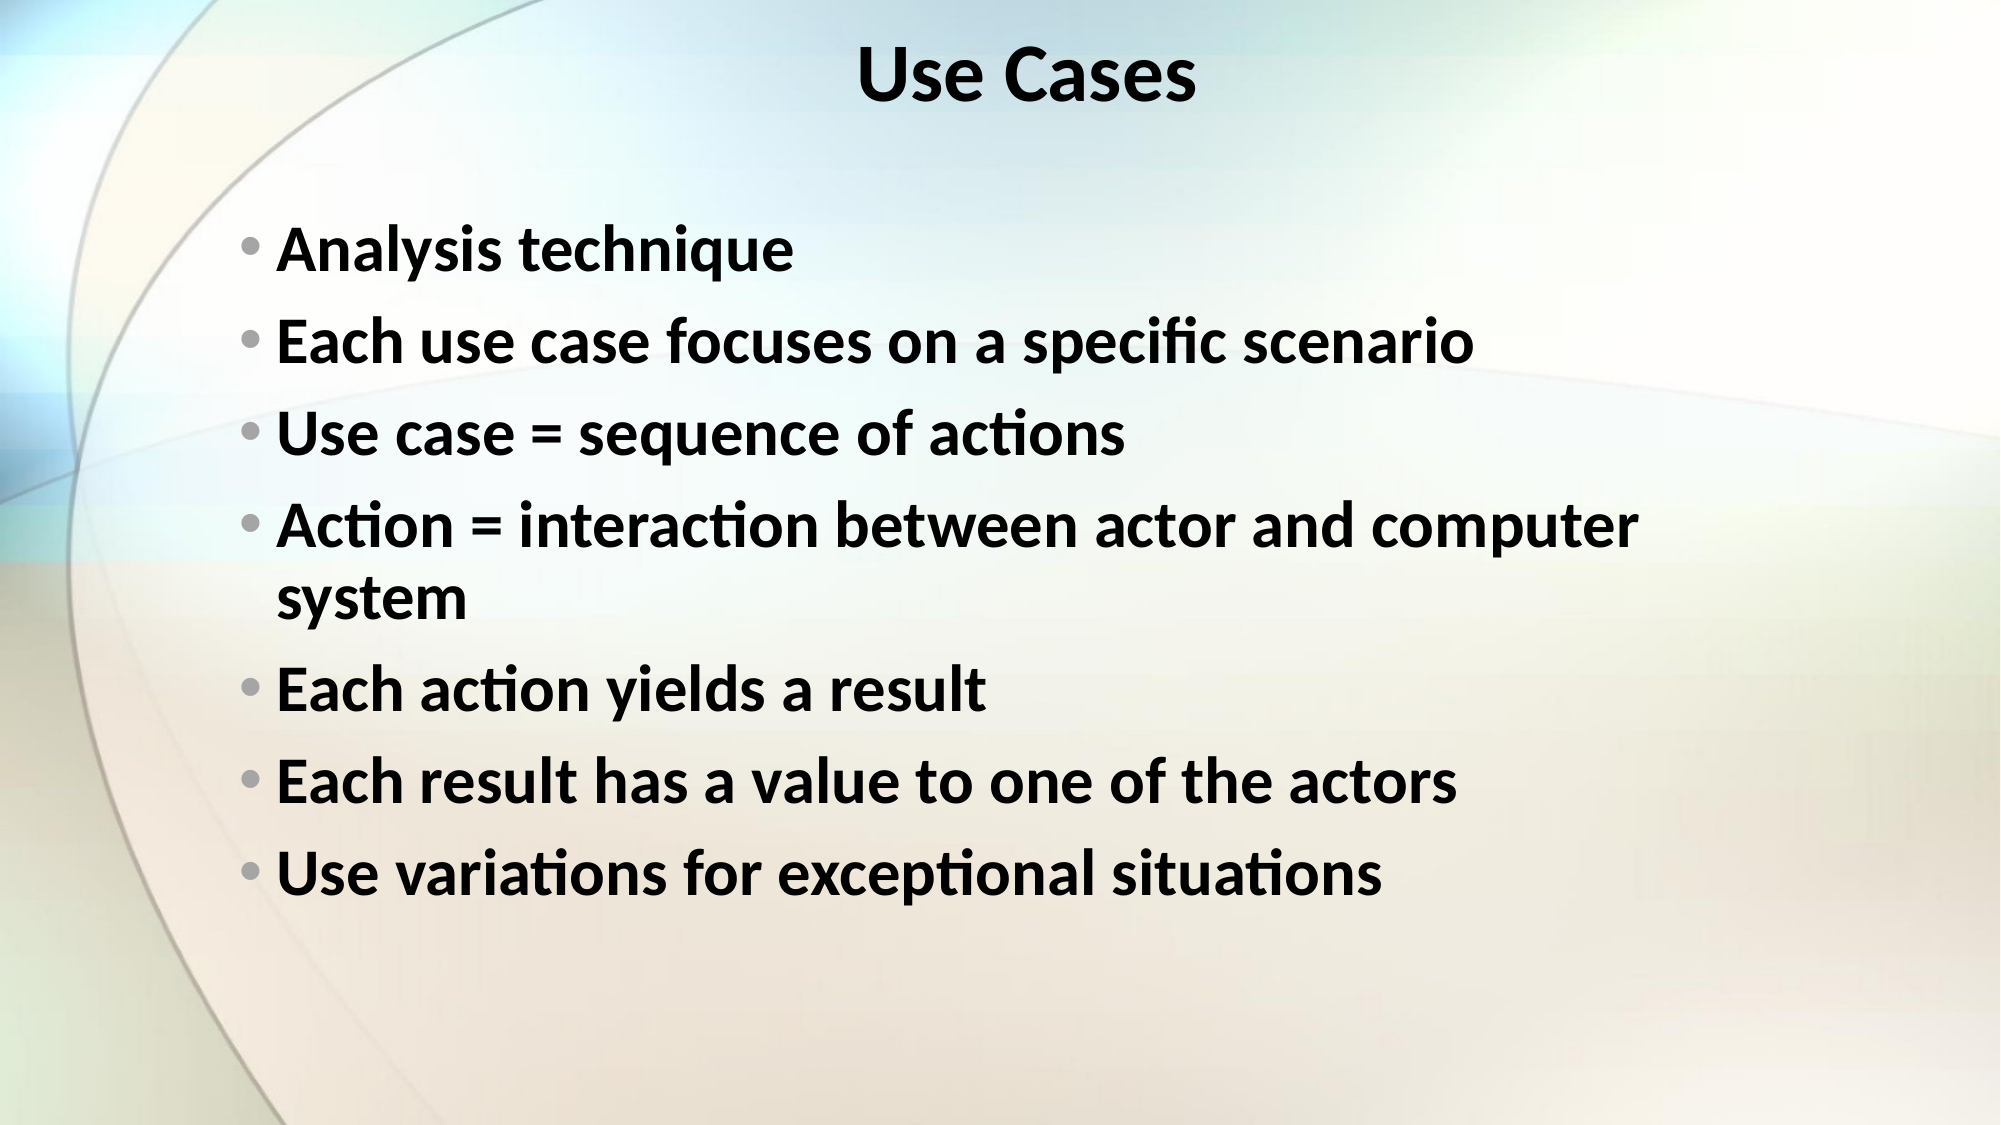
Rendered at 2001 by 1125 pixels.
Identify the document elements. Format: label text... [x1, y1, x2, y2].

picture [0, 0, 2001, 1125]
list Use Cases Analysis technique Each use case focuses on a specific scenario Use case = sequence of actions Action = interaction between actor and computer system Each action yields a result Each result has a value to one of the actors Use variations for exceptional situations [223, 21, 1831, 1125]
